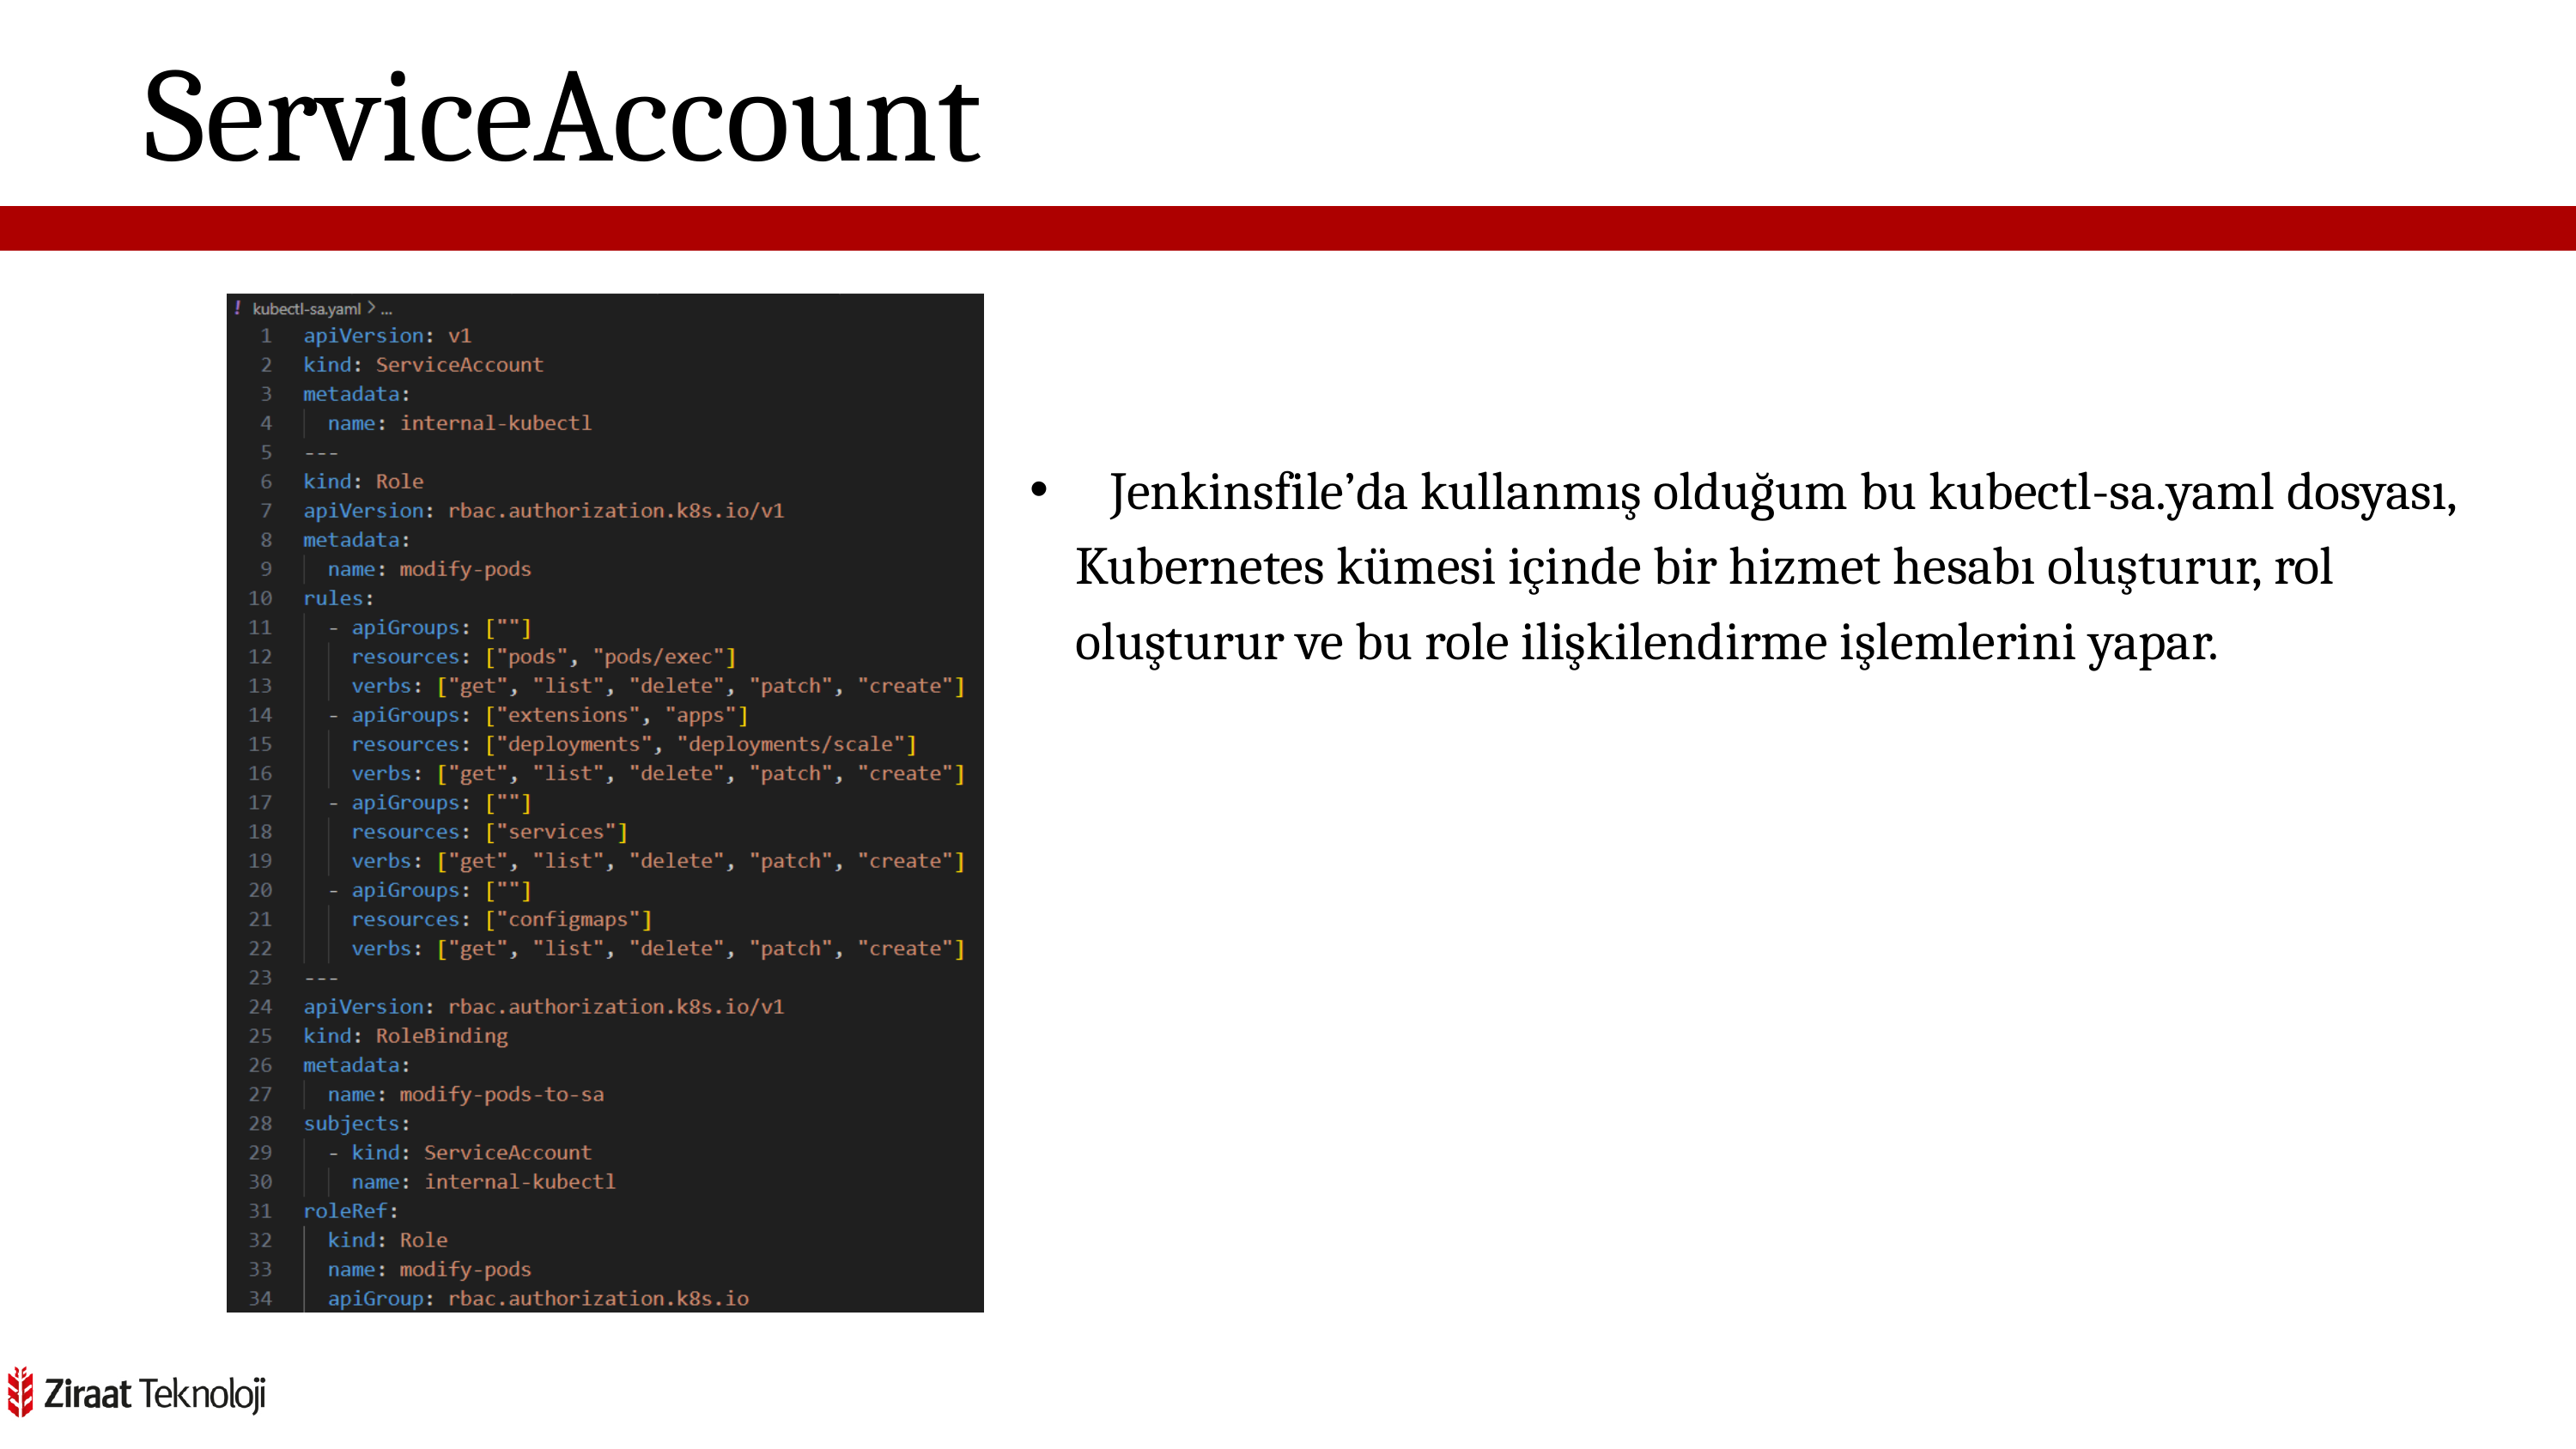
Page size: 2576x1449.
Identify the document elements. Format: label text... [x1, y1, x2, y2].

picture [0, 1331, 271, 1449]
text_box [0, 205, 2576, 252]
text_box [227, 294, 984, 1313]
text_box ServiceAccount [144, 0, 1856, 188]
text_box Jenkinsfile’da kullanmış olduğum bu kubectl-sa.yaml dosyası, Kubernetes kümesi içinde bir hizmet hesabı oluşturur, rol oluşturur ve bu role ilişkilendirme işlemlerini yapar. [984, 445, 2517, 670]
